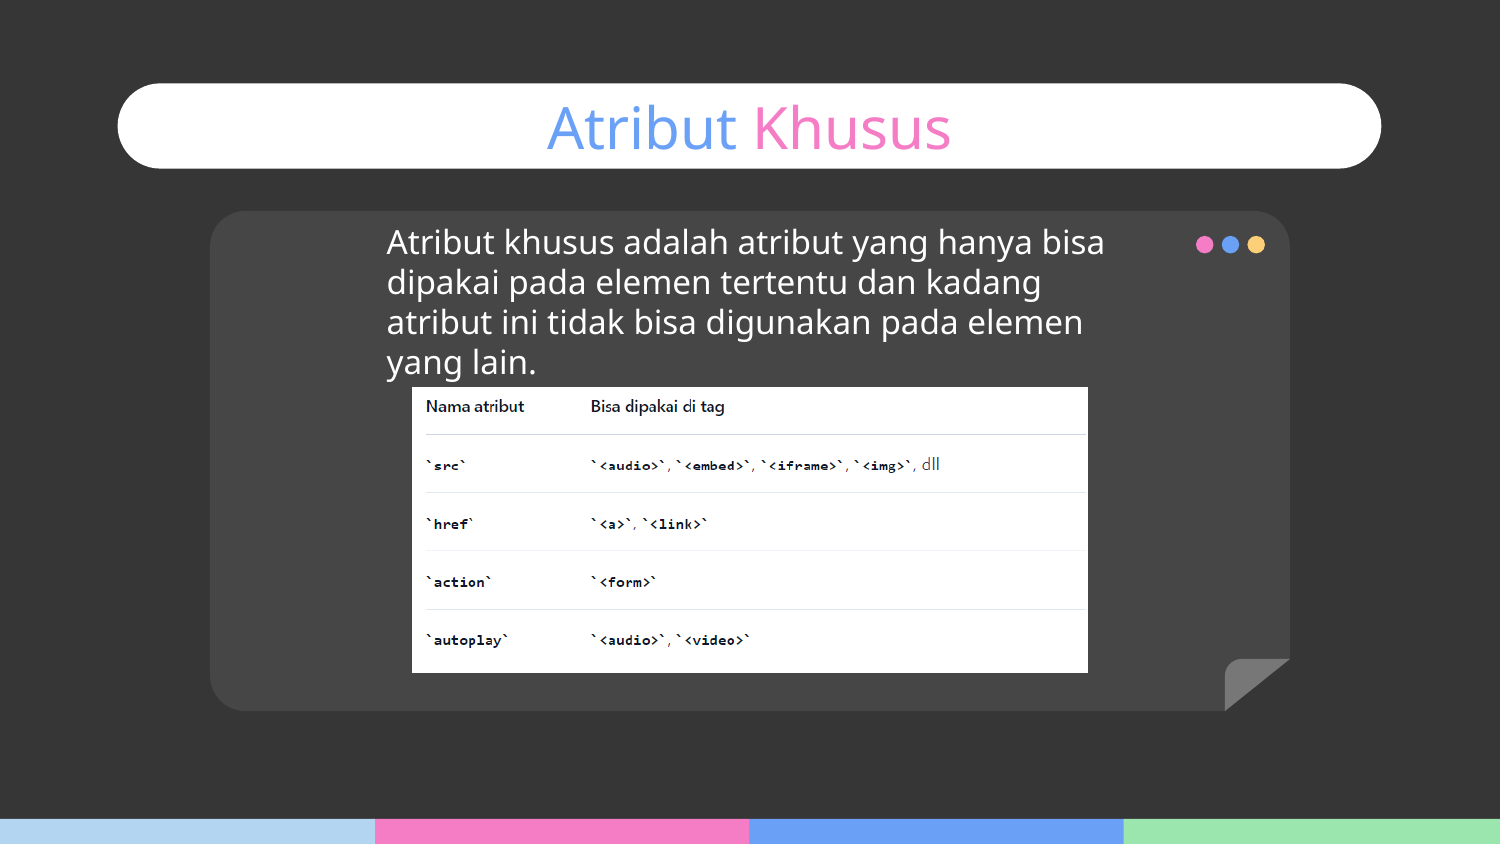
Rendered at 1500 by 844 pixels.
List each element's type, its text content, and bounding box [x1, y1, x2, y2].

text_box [209, 210, 1291, 712]
picture [411, 386, 1089, 673]
title Atribut Khusus [118, 88, 1382, 164]
